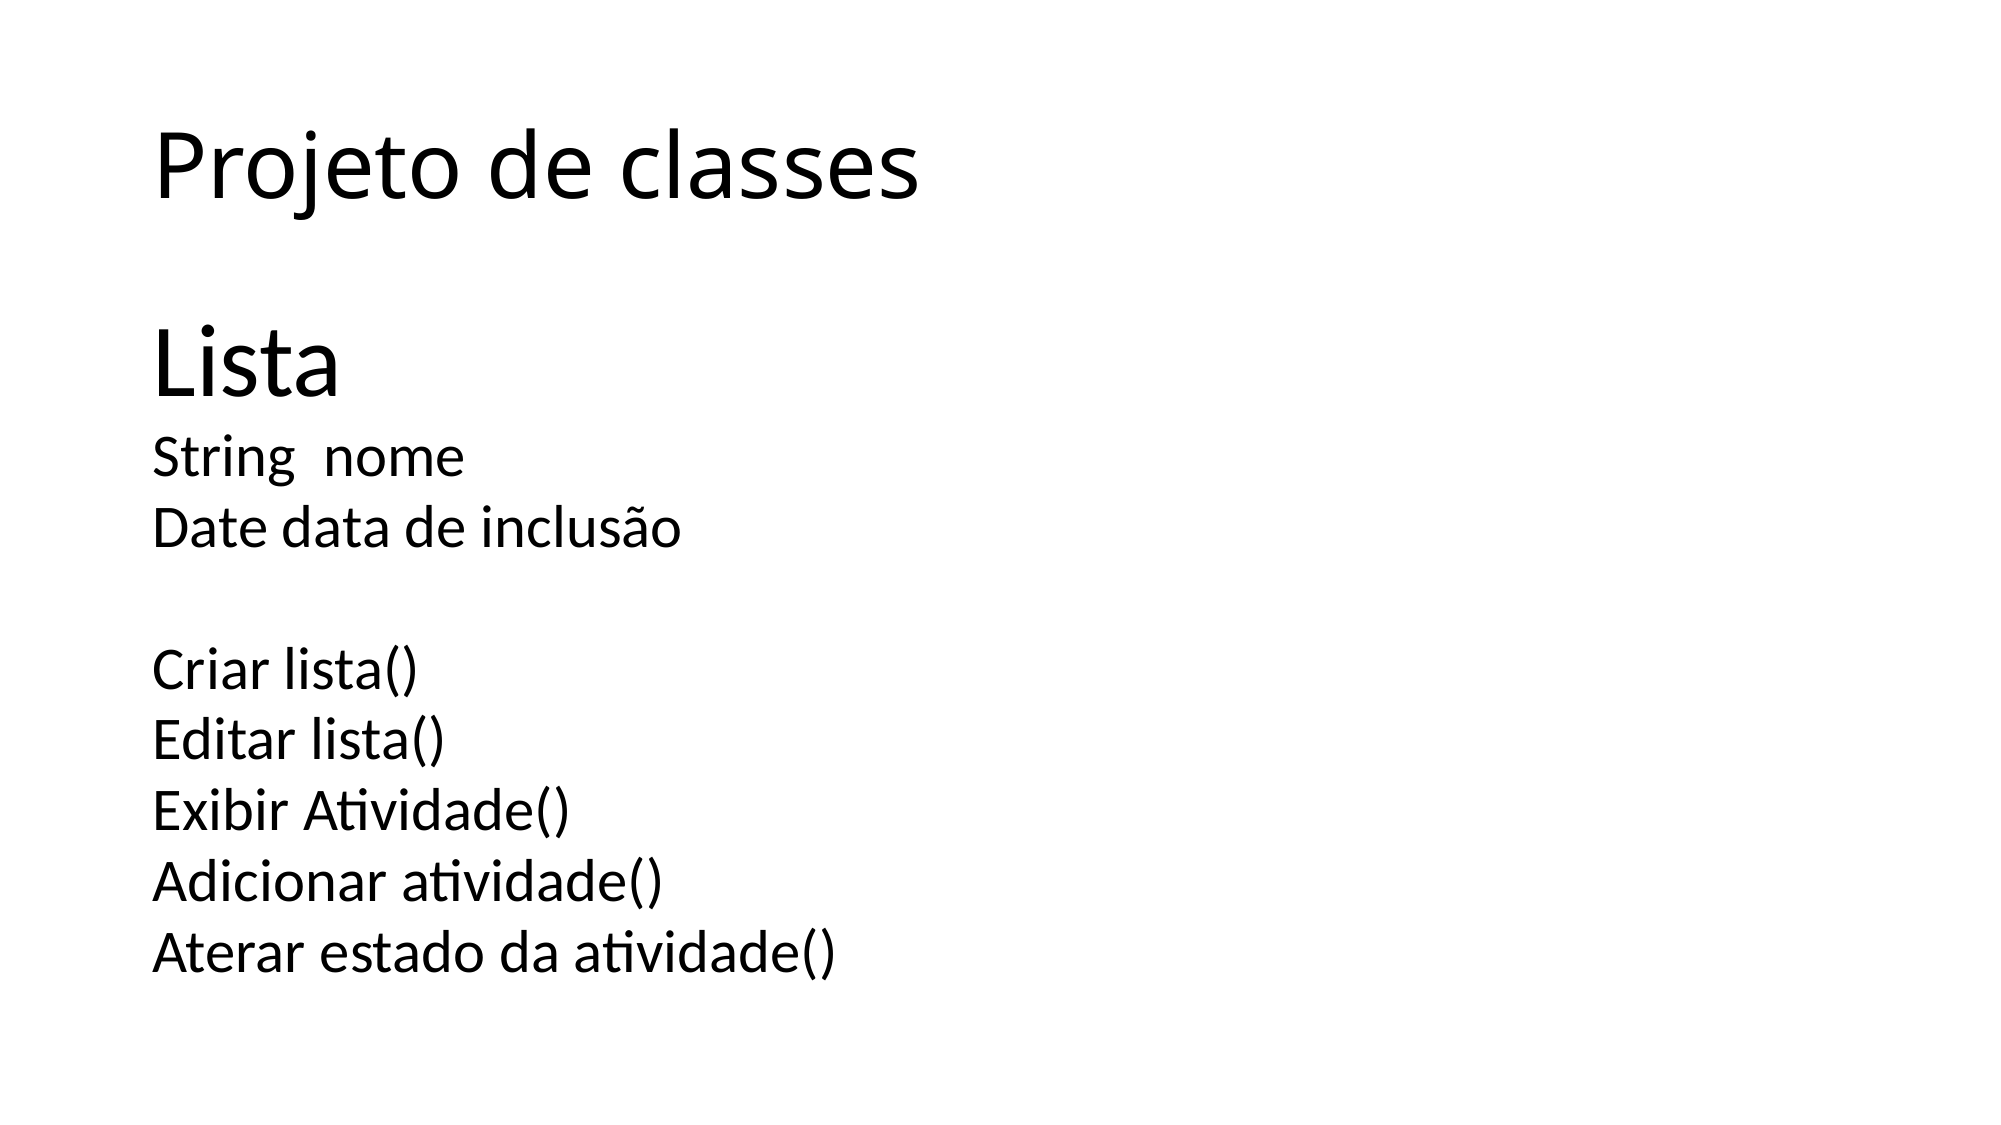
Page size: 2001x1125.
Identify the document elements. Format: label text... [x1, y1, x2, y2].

title Projeto de classes [137, 59, 1863, 278]
list Lista String nome Date data de inclusão Criar lista() Editar lista() Exibir Atividade() Adicionar atividade() Aterar estado da atividade() [137, 299, 1863, 1014]
